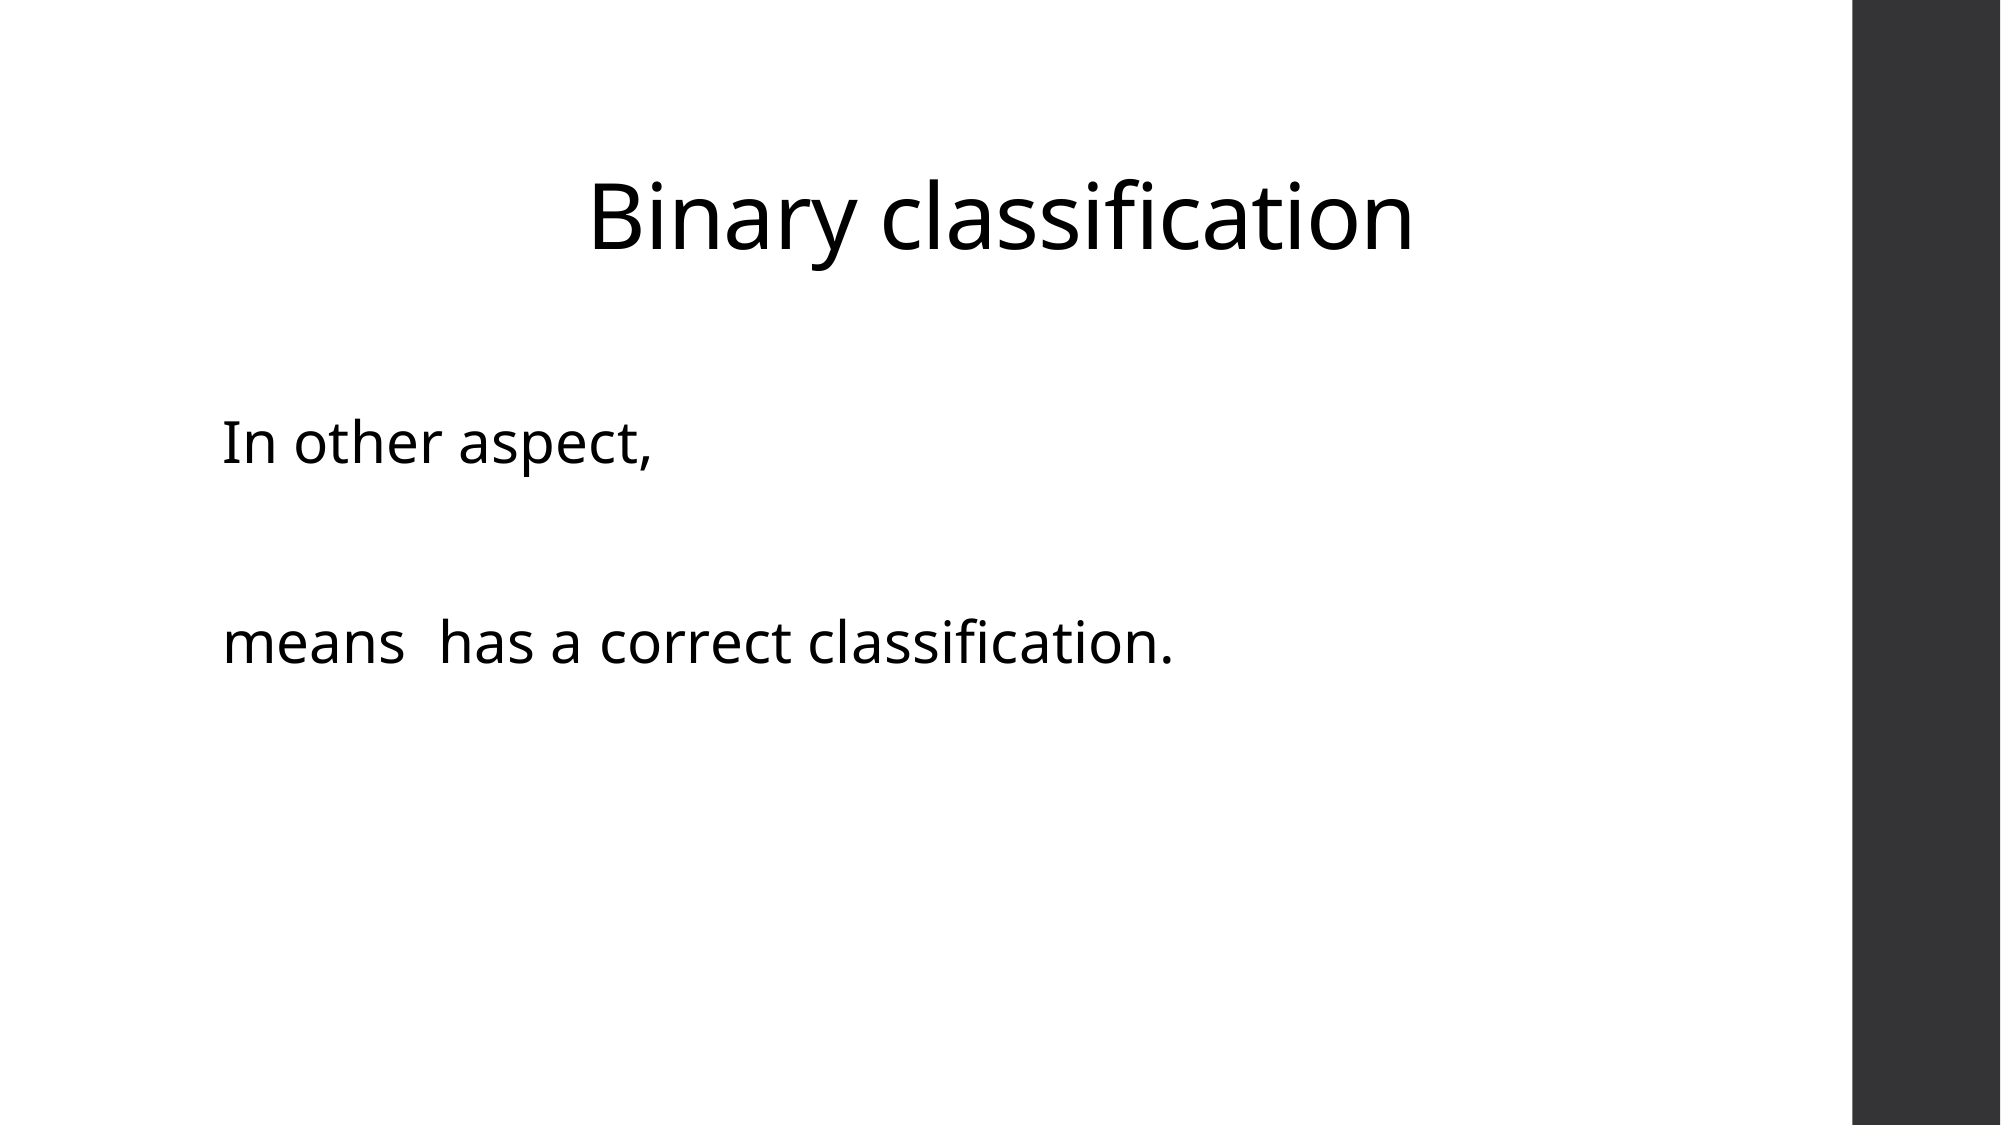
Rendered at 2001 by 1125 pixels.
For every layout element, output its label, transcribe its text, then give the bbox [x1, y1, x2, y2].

title Binary classification [206, 60, 1797, 278]
